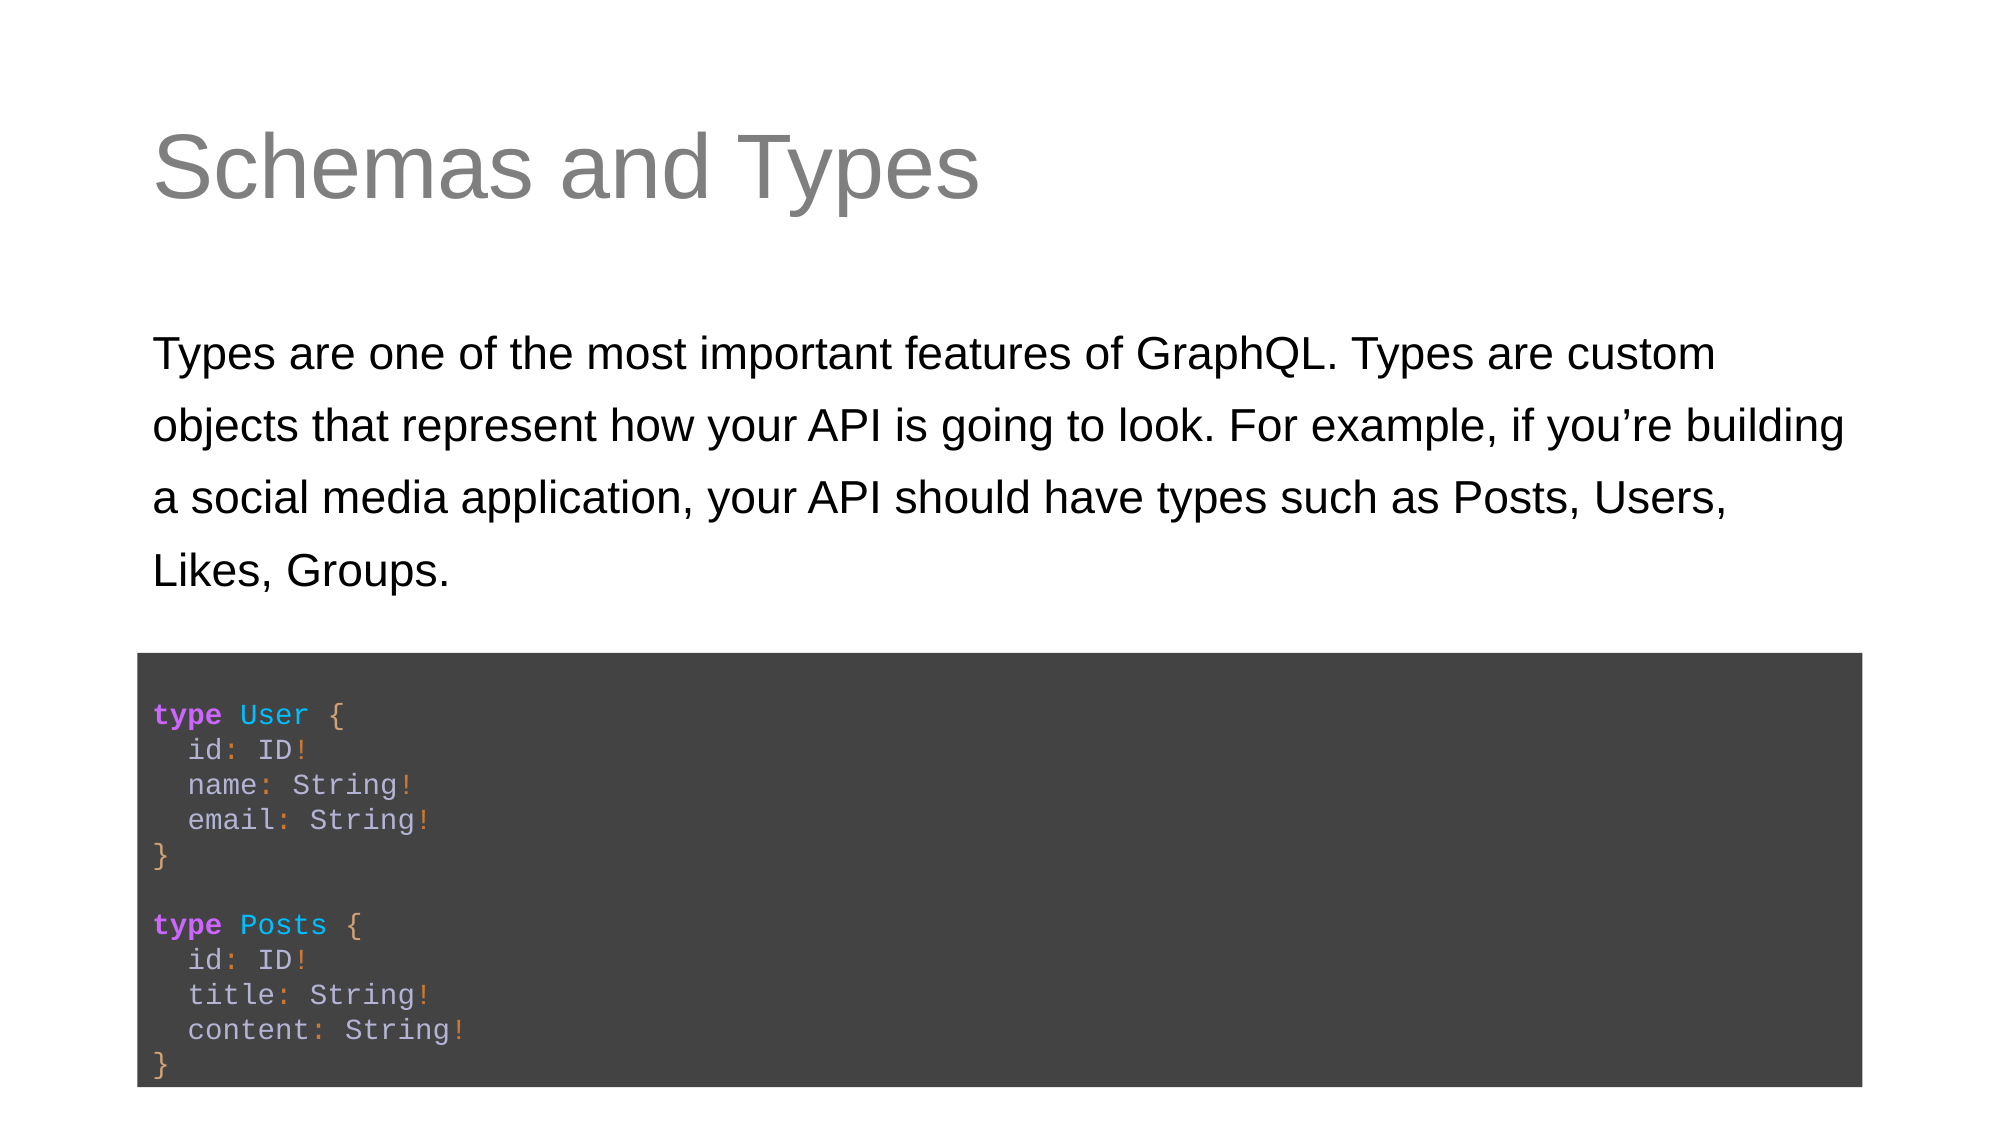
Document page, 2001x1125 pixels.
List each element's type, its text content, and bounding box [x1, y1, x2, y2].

text_box type User { id: ID! name: String! email: String! } type Posts { id: ID! title: String! content: String! } [137, 652, 1863, 1088]
title Schemas and Types [137, 59, 1863, 278]
list Types are one of the most important features of GraphQL. Types are custom objects that represent how your API is going to look. For example, if you’re building a social media application, your API should have types such as Posts, Users, Likes, Groups. [137, 299, 1863, 652]
